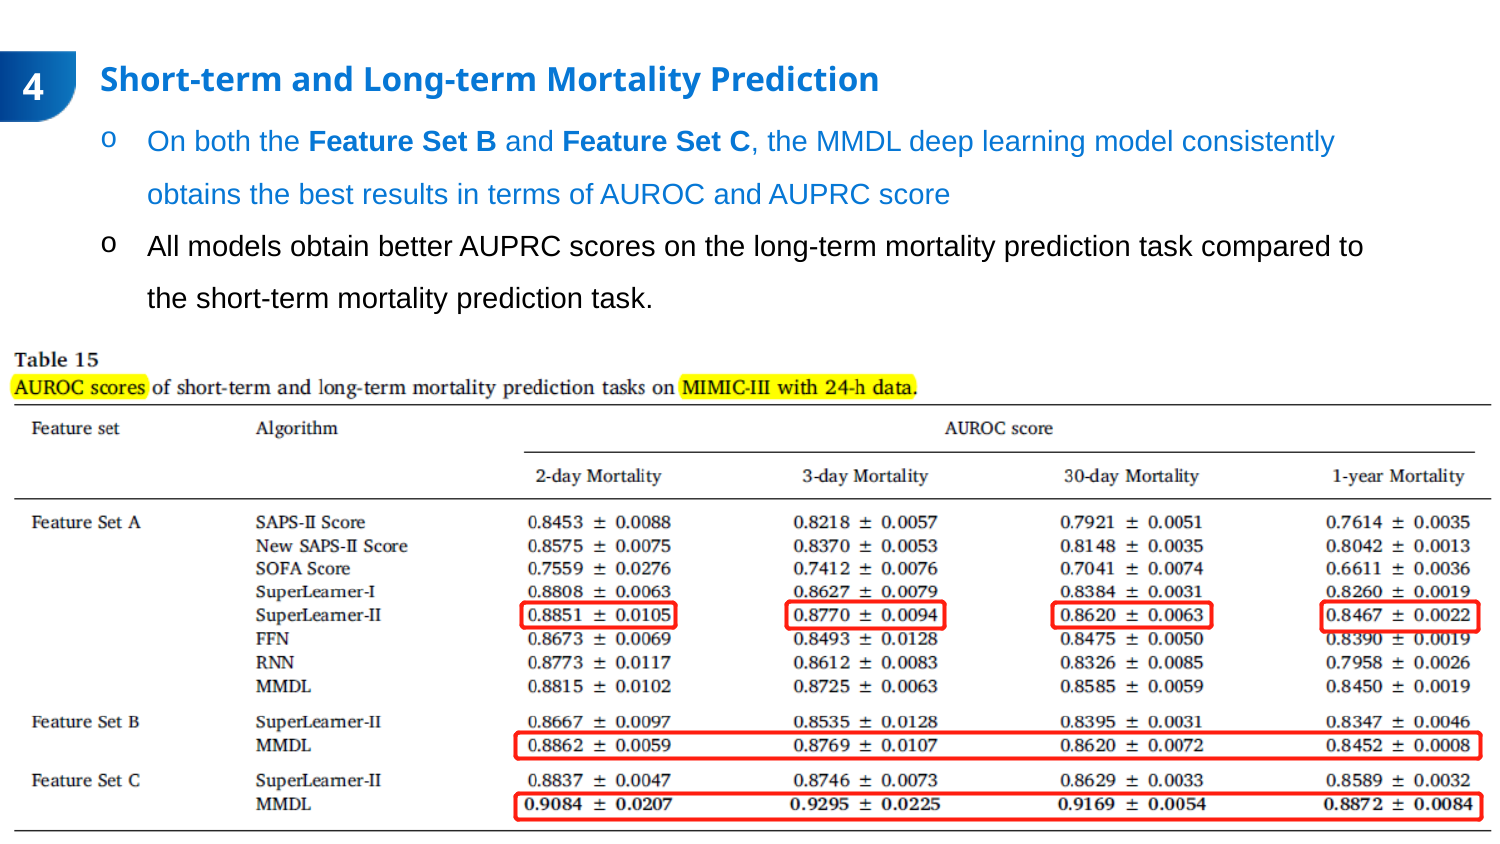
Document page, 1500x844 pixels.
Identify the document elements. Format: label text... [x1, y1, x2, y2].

text_box Short-term and Long-term Mortality Prediction [85, 50, 1415, 106]
text_box On both the Feature Set B and Feature Set C, the MMDL deep learning model consistently obtains the best results in terms of AUROC and AUPRC score All models obtain better AUPRC scores on the long-term mortality prediction task compared to the short-term mortality prediction task. [85, 97, 1397, 334]
picture [0, 51, 77, 123]
picture [0, 336, 1500, 844]
